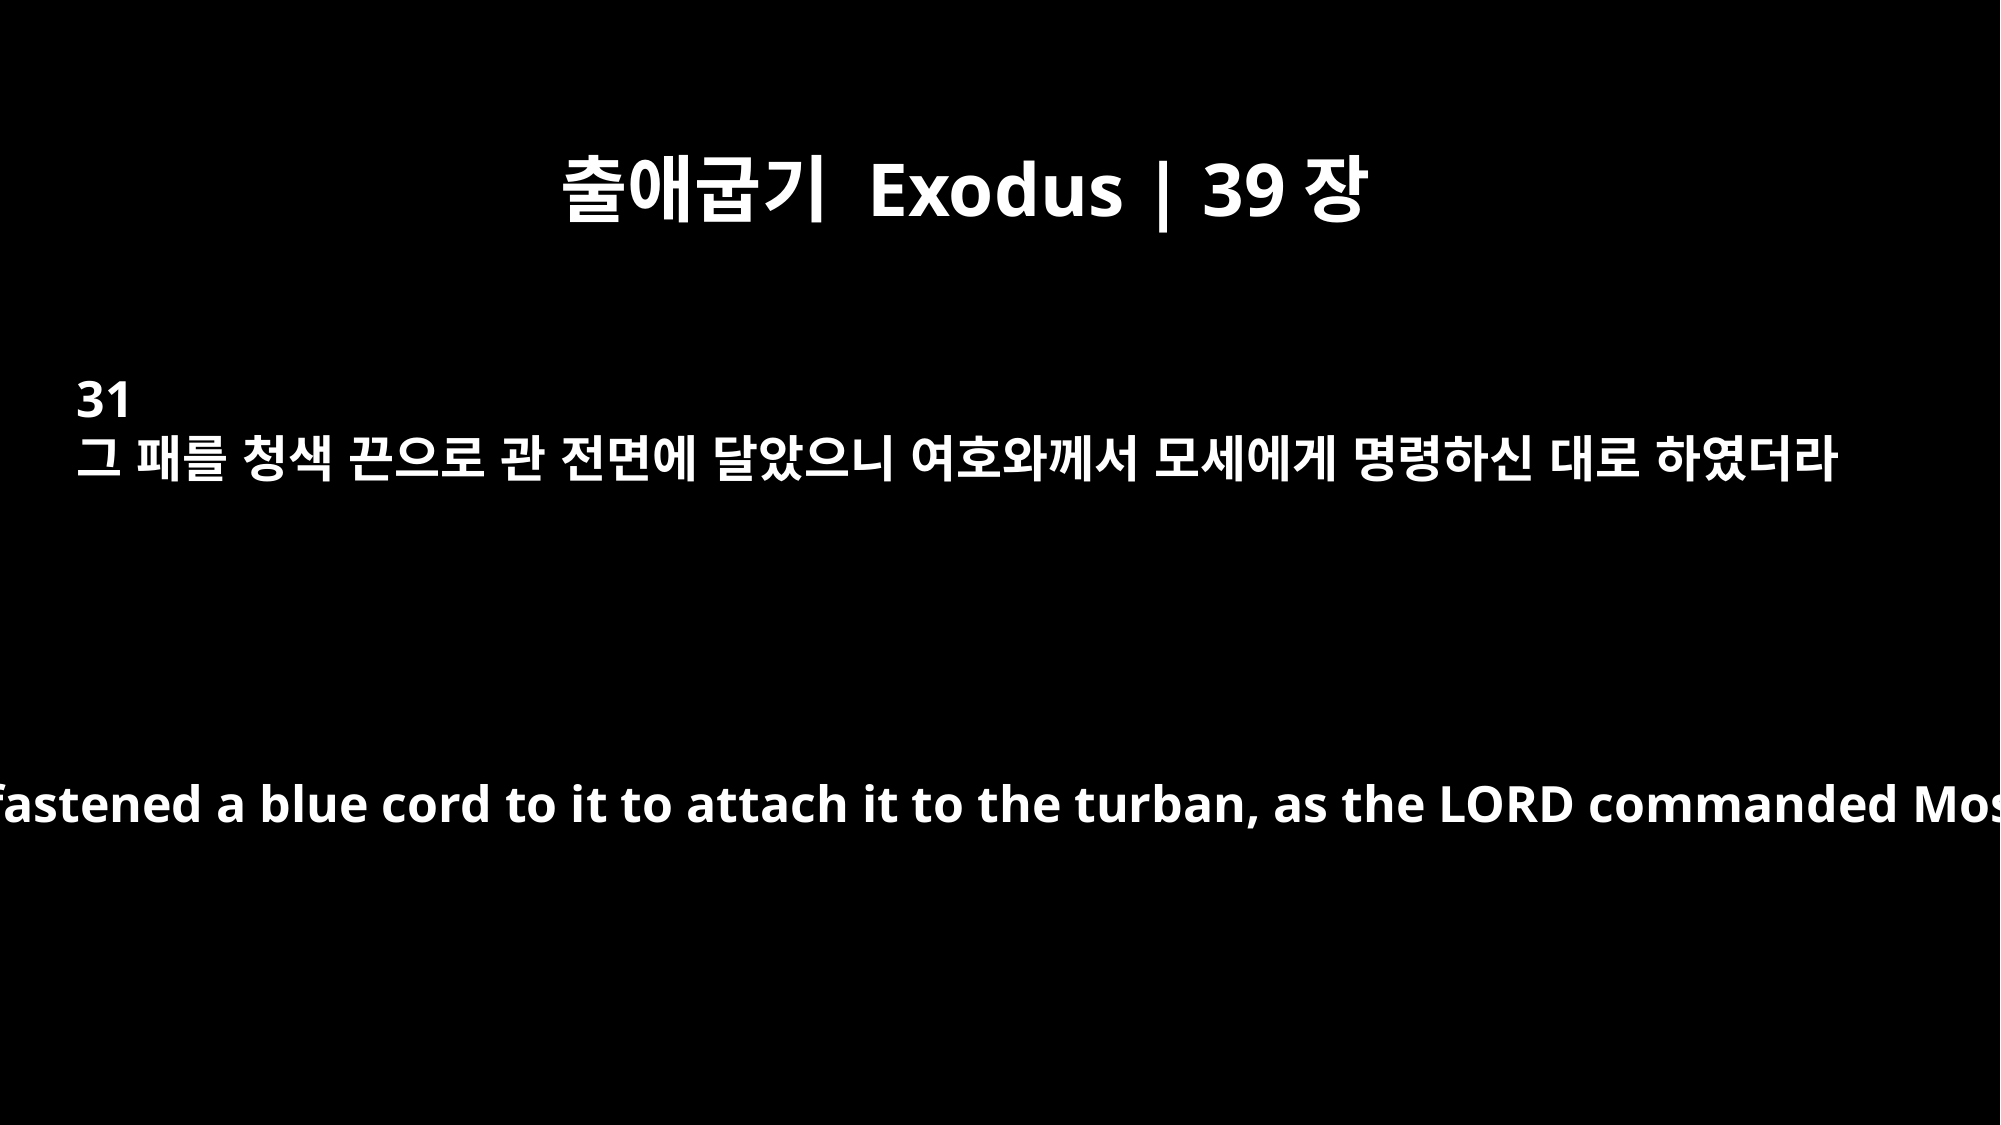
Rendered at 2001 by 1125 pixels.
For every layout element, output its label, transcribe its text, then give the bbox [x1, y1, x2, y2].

text_box 출애굽기 Exodus | 39장 [545, 136, 1387, 239]
text_box Then they fastened a blue cord to it to attach it to the turban, as the LORD commanded Moses. [0, 764, 2000, 840]
text_box 31 그 패를 청색 끈으로 관 전면에 달았으니 여호와께서 모세에게 명령하신 대로 하였더라 [61, 359, 1856, 495]
